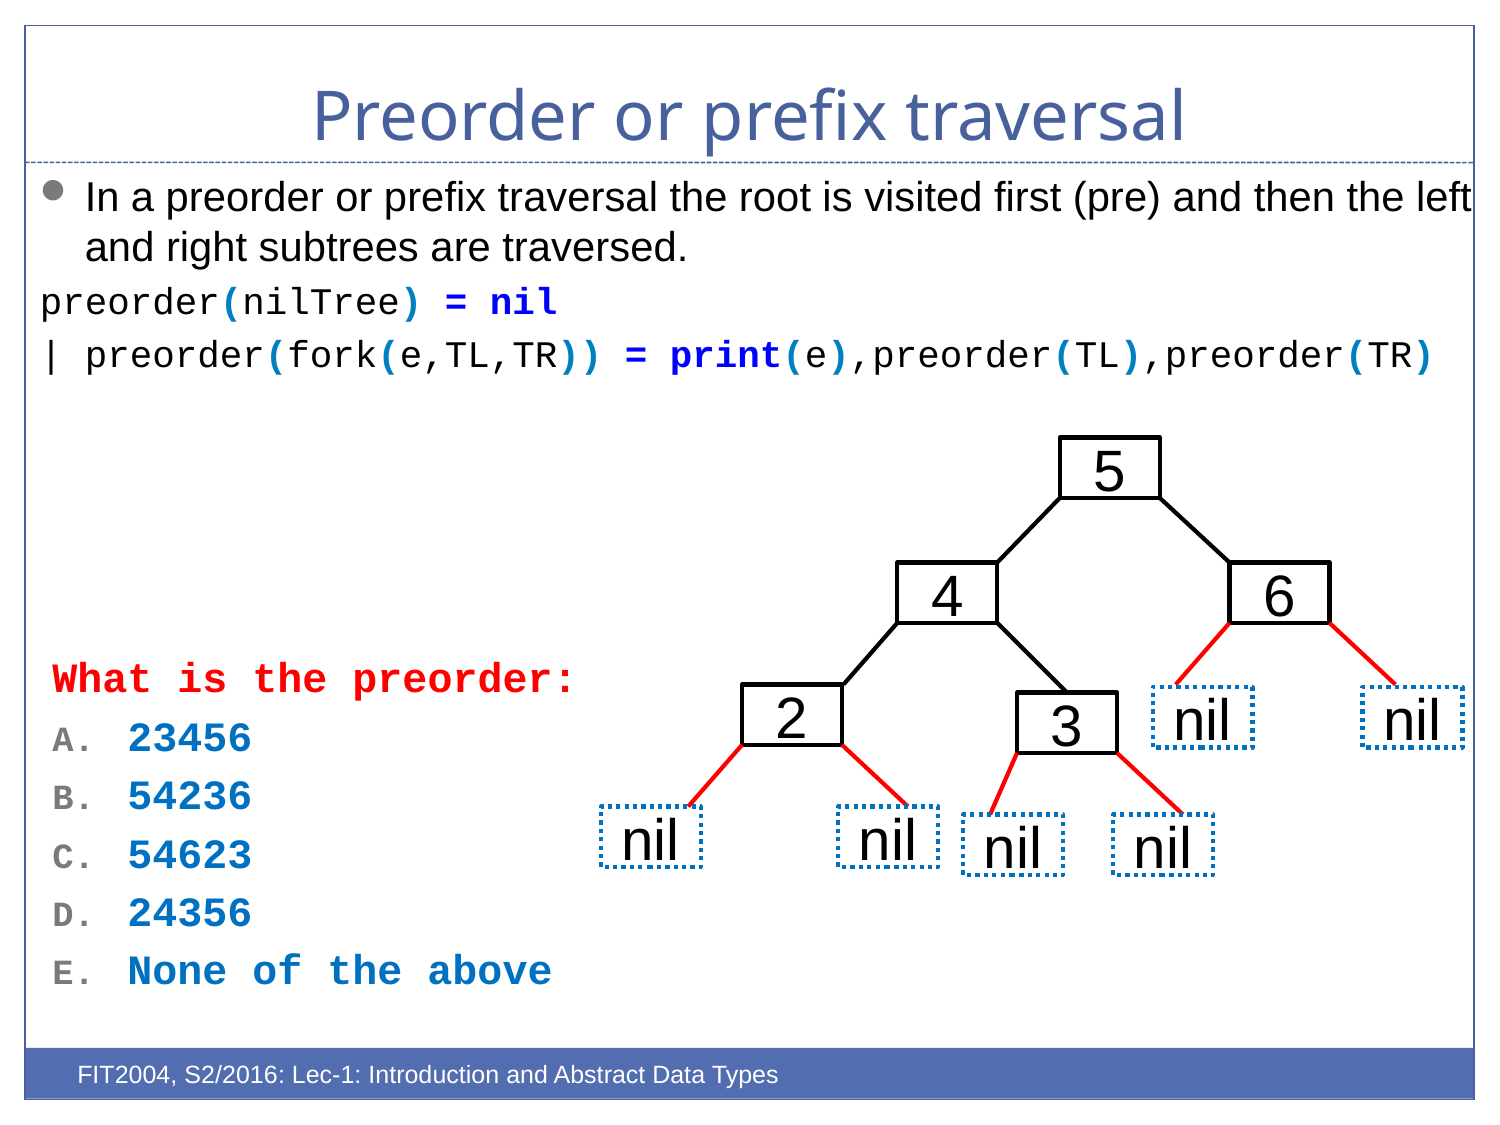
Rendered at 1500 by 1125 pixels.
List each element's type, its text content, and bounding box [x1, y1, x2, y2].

footer FIT2004, S2/2016: Lec-1: Introduction and Abstract Data Types [62, 1051, 813, 1112]
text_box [1116, 752, 1184, 815]
text_box nil [962, 814, 1064, 876]
title Preorder or prefix traversal [49, 37, 1450, 162]
text_box 6 [1229, 561, 1330, 624]
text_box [996, 497, 1060, 563]
text_box What is the preorder: 23456 54236 54623 24356 None of the above [37, 643, 593, 1001]
list In a preorder or prefix traversal the root is visited first (pre) and then the left and right subtrees are traversed. preorder(nilTree) = nil | preorder(fork(e,TL,TR)) = print(e),preorder(TL),preorder(TR) [24, 162, 1500, 375]
text_box 3 [1016, 692, 1118, 754]
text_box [997, 622, 1068, 693]
text_box 4 [896, 561, 998, 624]
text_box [843, 622, 898, 685]
text_box 2 [741, 684, 843, 746]
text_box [1159, 497, 1230, 563]
text_box nil [600, 806, 702, 868]
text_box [989, 752, 1018, 815]
text_box nil [1112, 814, 1214, 876]
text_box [841, 744, 909, 807]
text_box 5 [1059, 436, 1161, 499]
text_box nil [1362, 686, 1463, 748]
text_box nil [837, 806, 939, 868]
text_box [1329, 622, 1396, 685]
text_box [1175, 622, 1230, 685]
text_box nil [1152, 686, 1254, 748]
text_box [687, 744, 743, 807]
